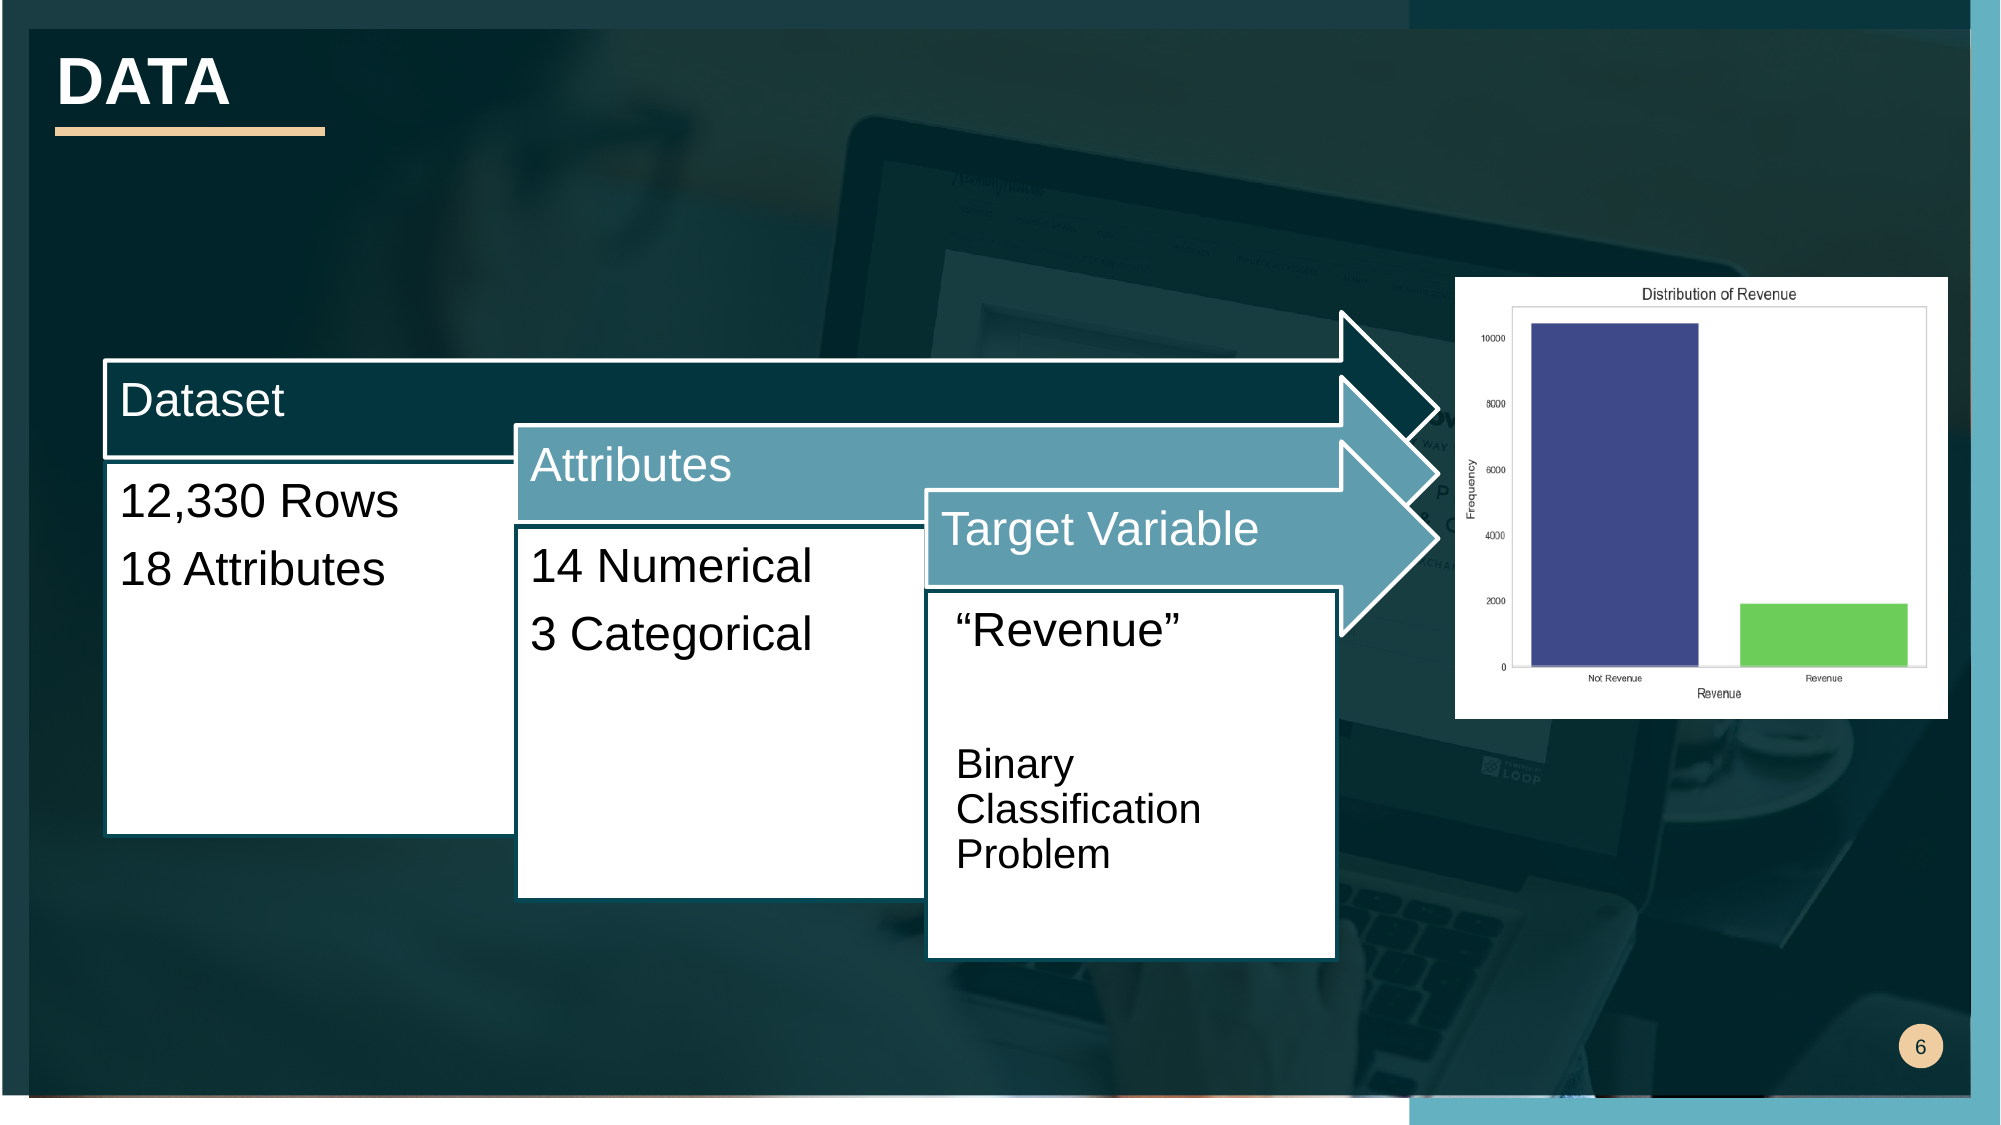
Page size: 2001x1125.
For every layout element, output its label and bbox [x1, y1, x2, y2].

text_box [515, 526, 921, 901]
text_box [104, 311, 1439, 461]
text_box [926, 590, 1338, 960]
picture [29, 29, 1971, 1099]
text_box [104, 461, 510, 836]
text_box [515, 376, 1439, 525]
text_box [2, 0, 1971, 1096]
text_box [926, 441, 1439, 636]
